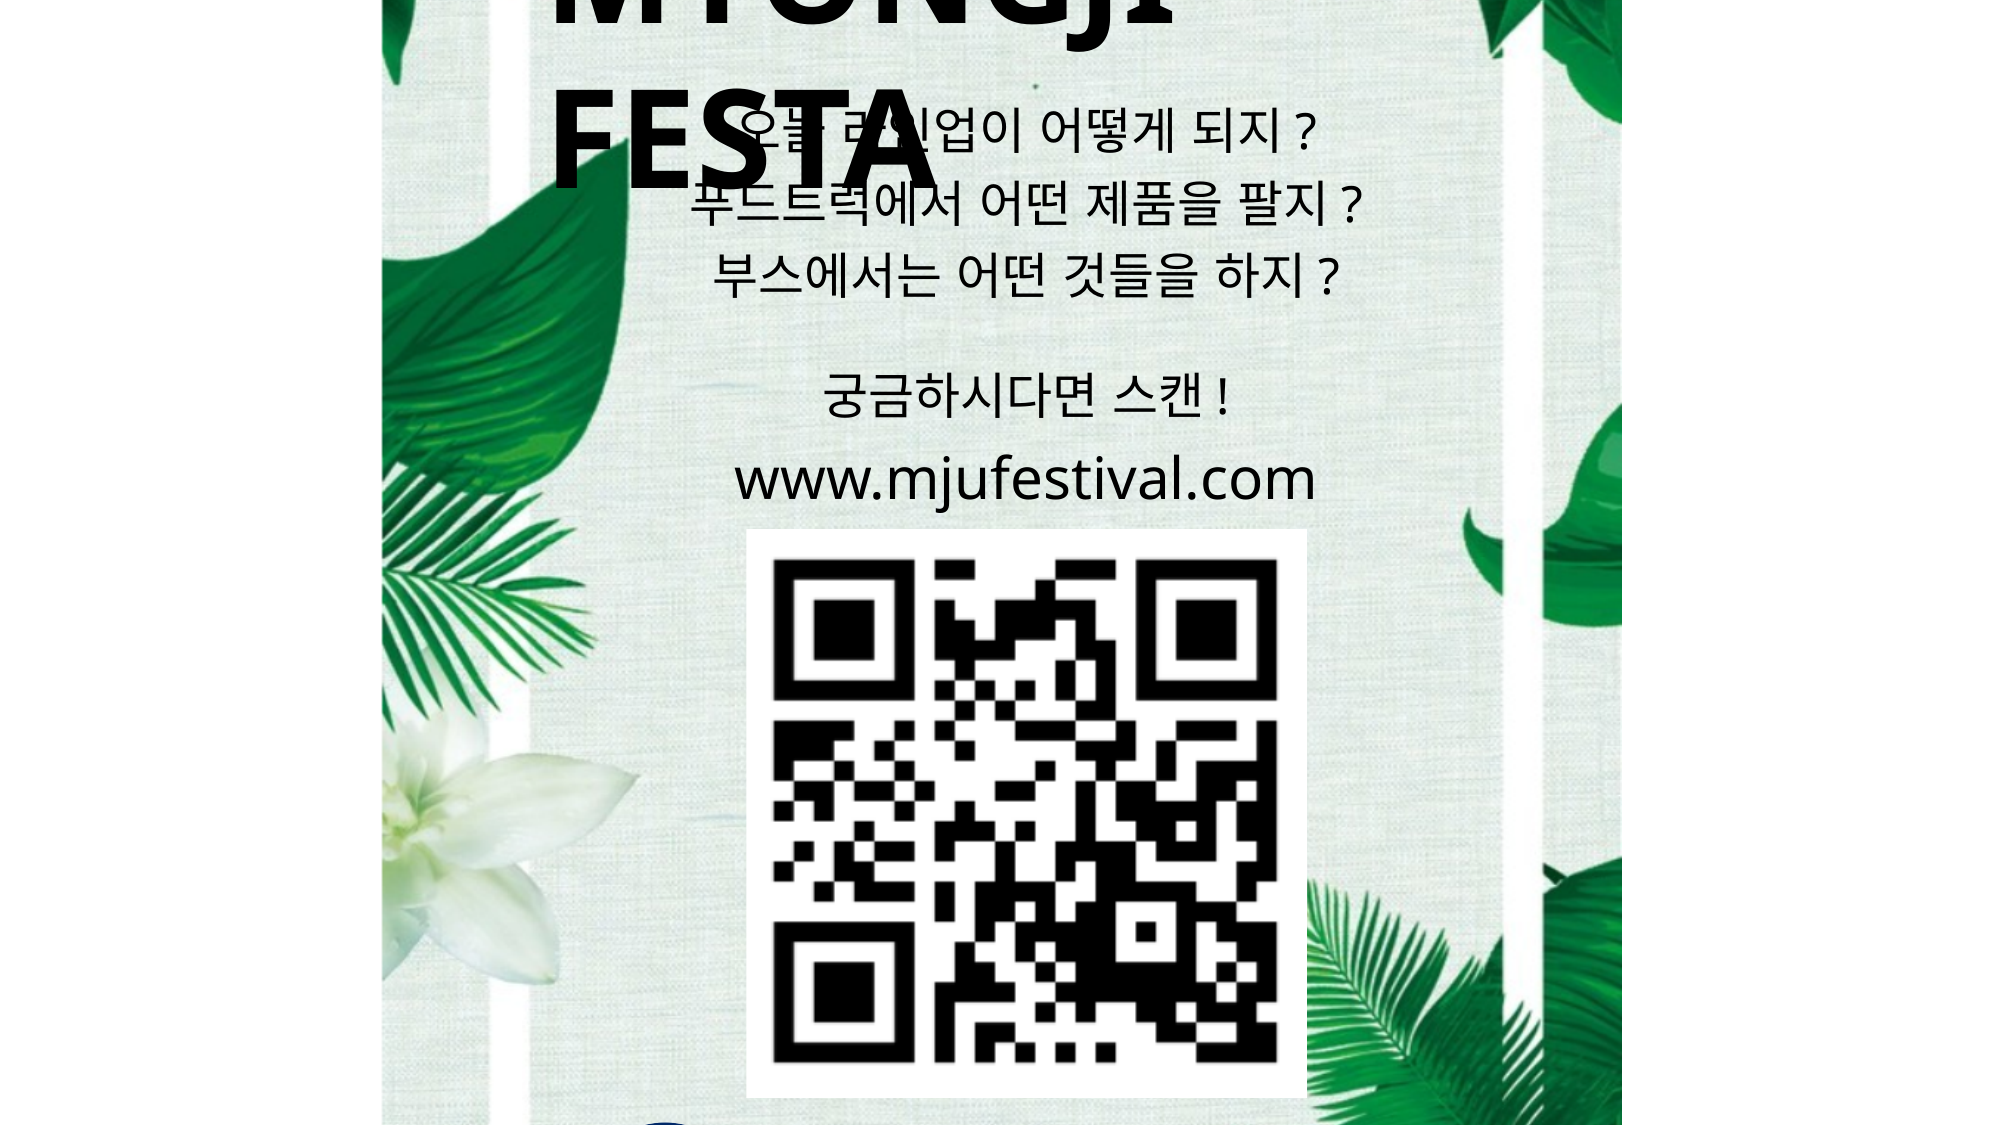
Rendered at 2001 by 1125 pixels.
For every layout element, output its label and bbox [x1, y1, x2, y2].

text_box [381, 0, 1622, 1125]
